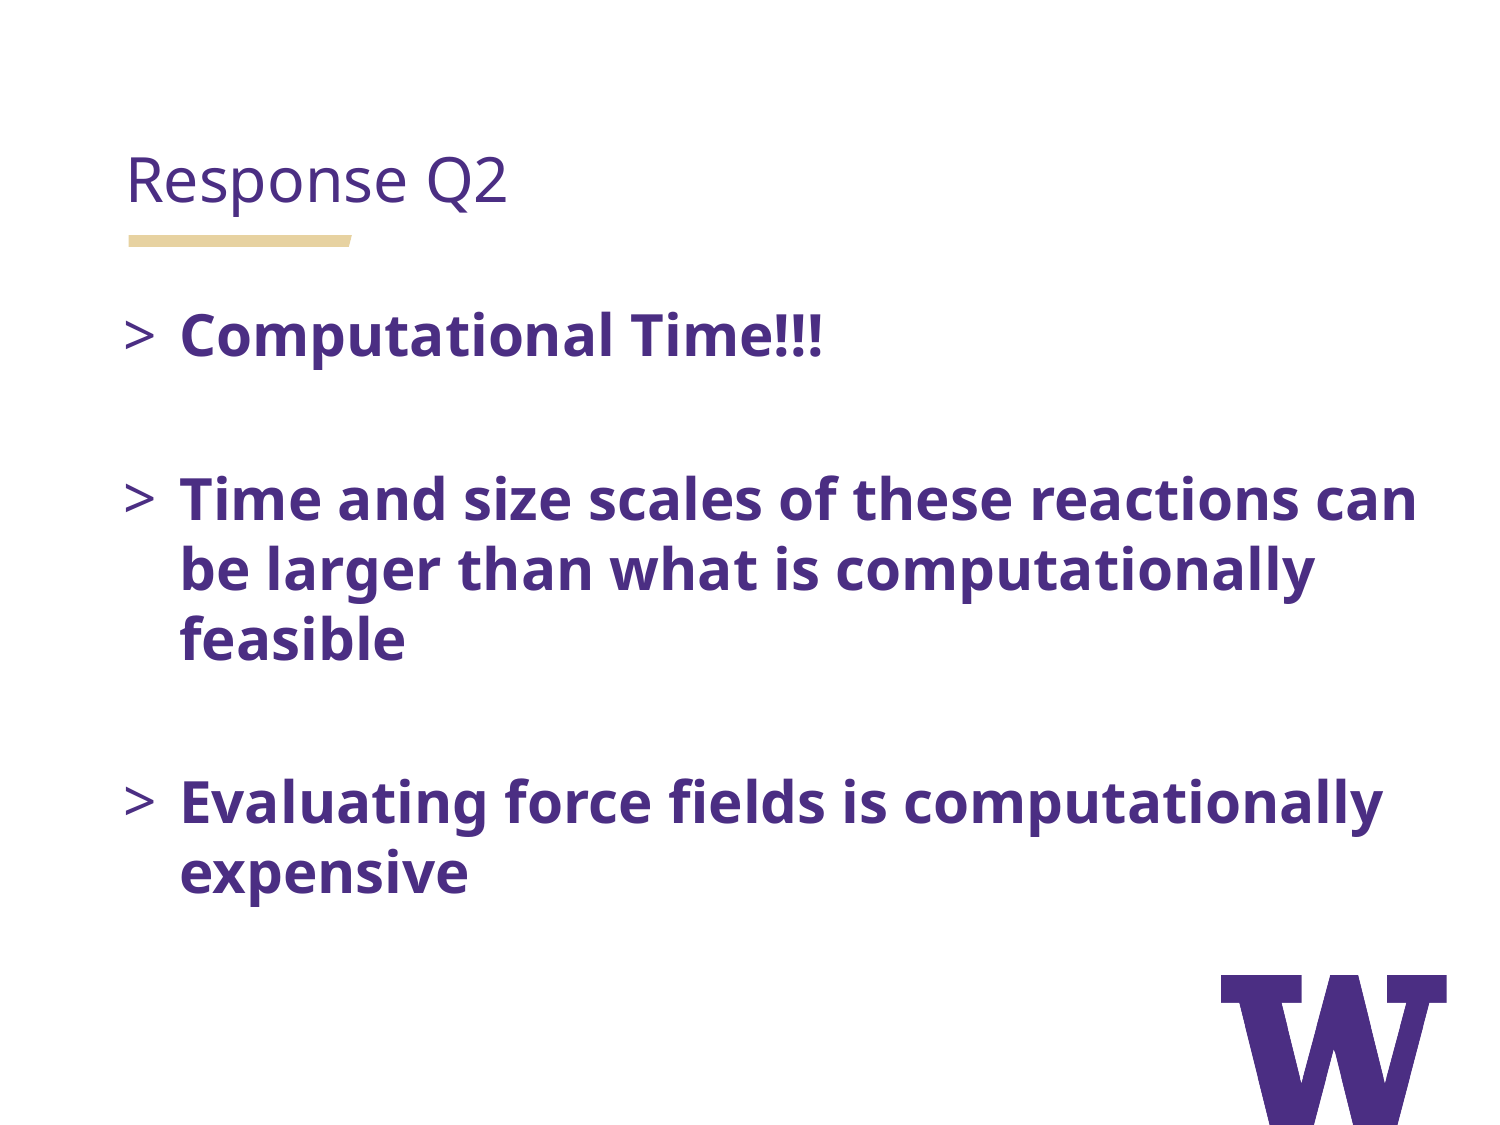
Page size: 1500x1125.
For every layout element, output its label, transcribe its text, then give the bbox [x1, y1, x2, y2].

picture [128, 235, 352, 247]
list Computational Time!!! Time and size scales of these reactions can be larger than what is computationally feasible Evaluating force fields is computationally expensive [108, 291, 1453, 950]
picture [1221, 975, 1447, 1125]
list Response Q2 [110, 60, 1453, 224]
